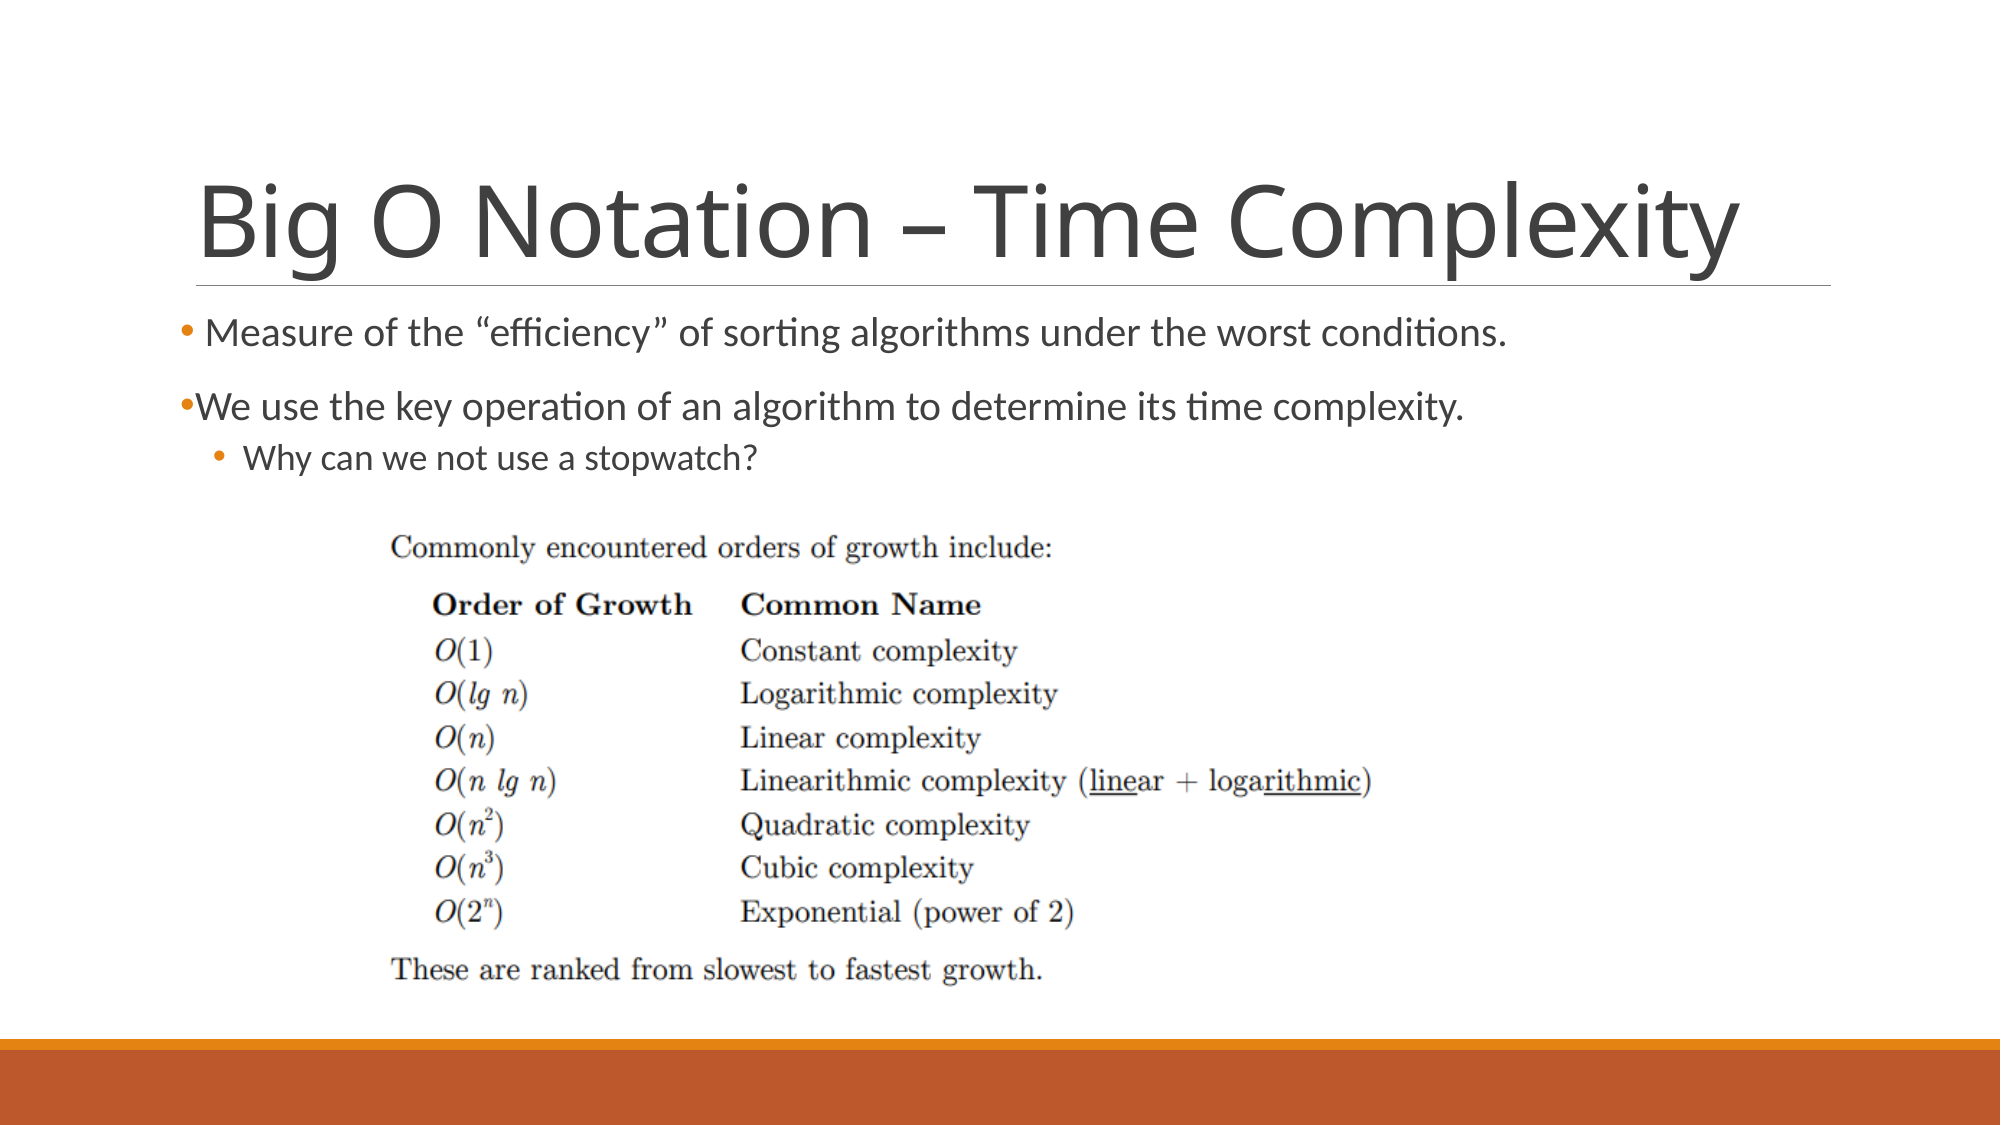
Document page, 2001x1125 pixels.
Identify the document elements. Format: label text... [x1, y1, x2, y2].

title Big O Notation – Time Complexity [180, 47, 1830, 285]
list Measure of the “efficiency” of sorting algorithms under the worst conditions. We use the key operation of an algorithm to determine its time complexity. Why can we not use a stopwatch? [180, 302, 1830, 541]
picture [373, 521, 1392, 1012]
